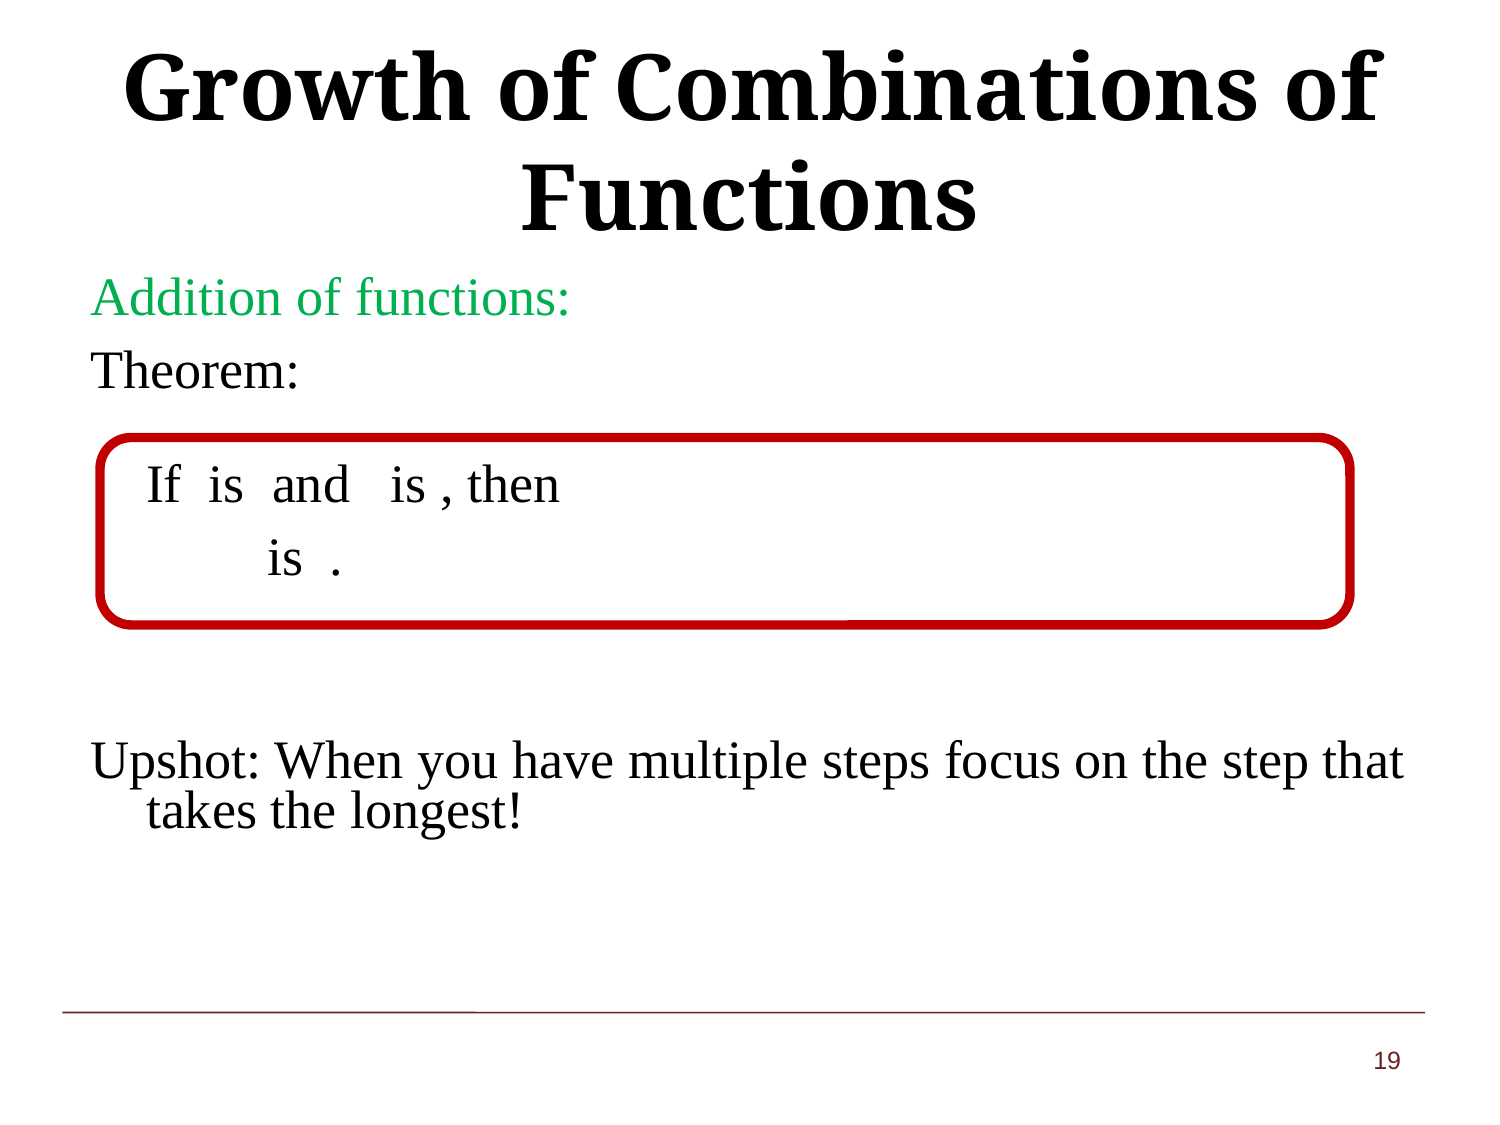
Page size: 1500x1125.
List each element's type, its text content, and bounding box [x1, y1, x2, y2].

text_box [97, 435, 1353, 628]
title Growth of Combinations of Functions [74, 44, 1426, 233]
